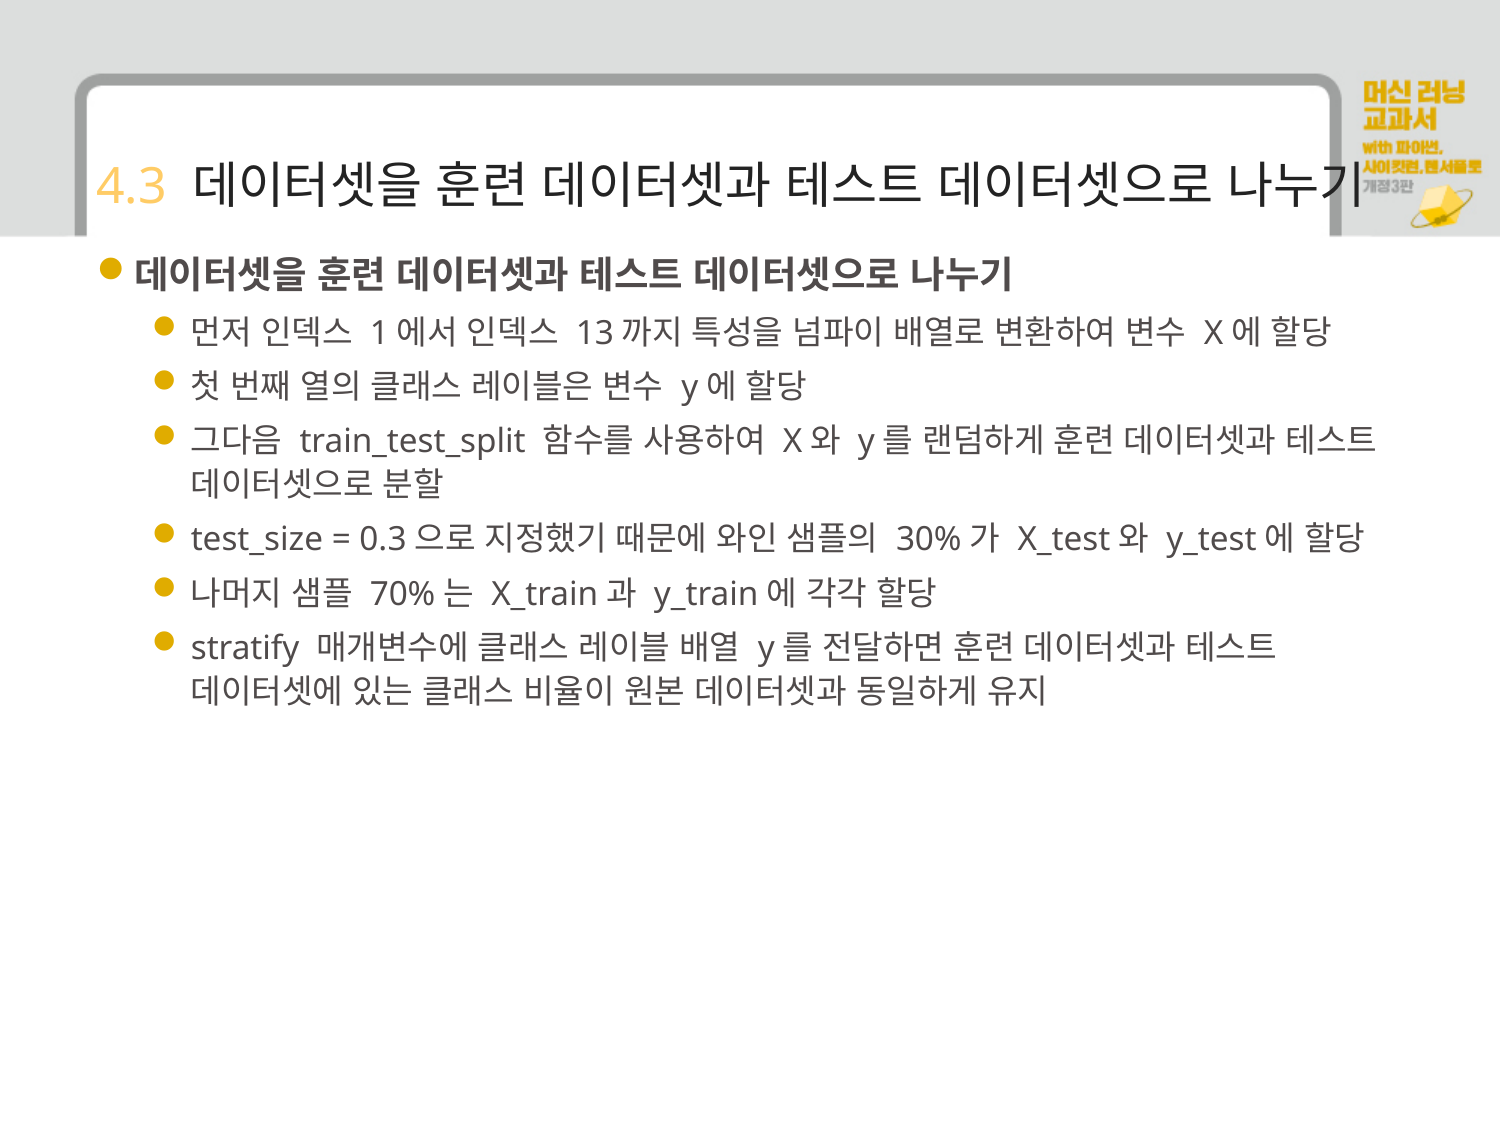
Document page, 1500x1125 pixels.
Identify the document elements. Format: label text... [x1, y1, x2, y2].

title 4.3 데이터셋을 훈련 데이터셋과 테스트 데이터셋으로 나누기 [81, 90, 1412, 222]
list 데이터셋을 훈련 데이터셋과 테스트 데이터셋으로 나누기 먼저 인덱스 1에서 인덱스 13까지 특성을 넘파이 배열로 변환하여 변수 X에 할당 첫 번째 열의 클래스 레이블은 변수 y에 할당 그다음 train_test_split 함수를 사용하여 X와 y를 랜덤하게 훈련 데이터셋과 테스트 데이터셋으로 분할 test_size = 0.3으로 지정했기 때문에 와인 샘플의 30%가 X_test와 y_test에 할당 나머지 샘플 70%는 X_train과 y_train에 각각 할당 stratify 매개변수에 클래스 레이블 배열 y를 전달하면 훈련 데이터셋과 테스트 데이터셋에 있는 클래스 비율이 원본 데이터셋과 동일하게 유지 [81, 239, 1440, 1054]
picture [0, 0, 1500, 1125]
